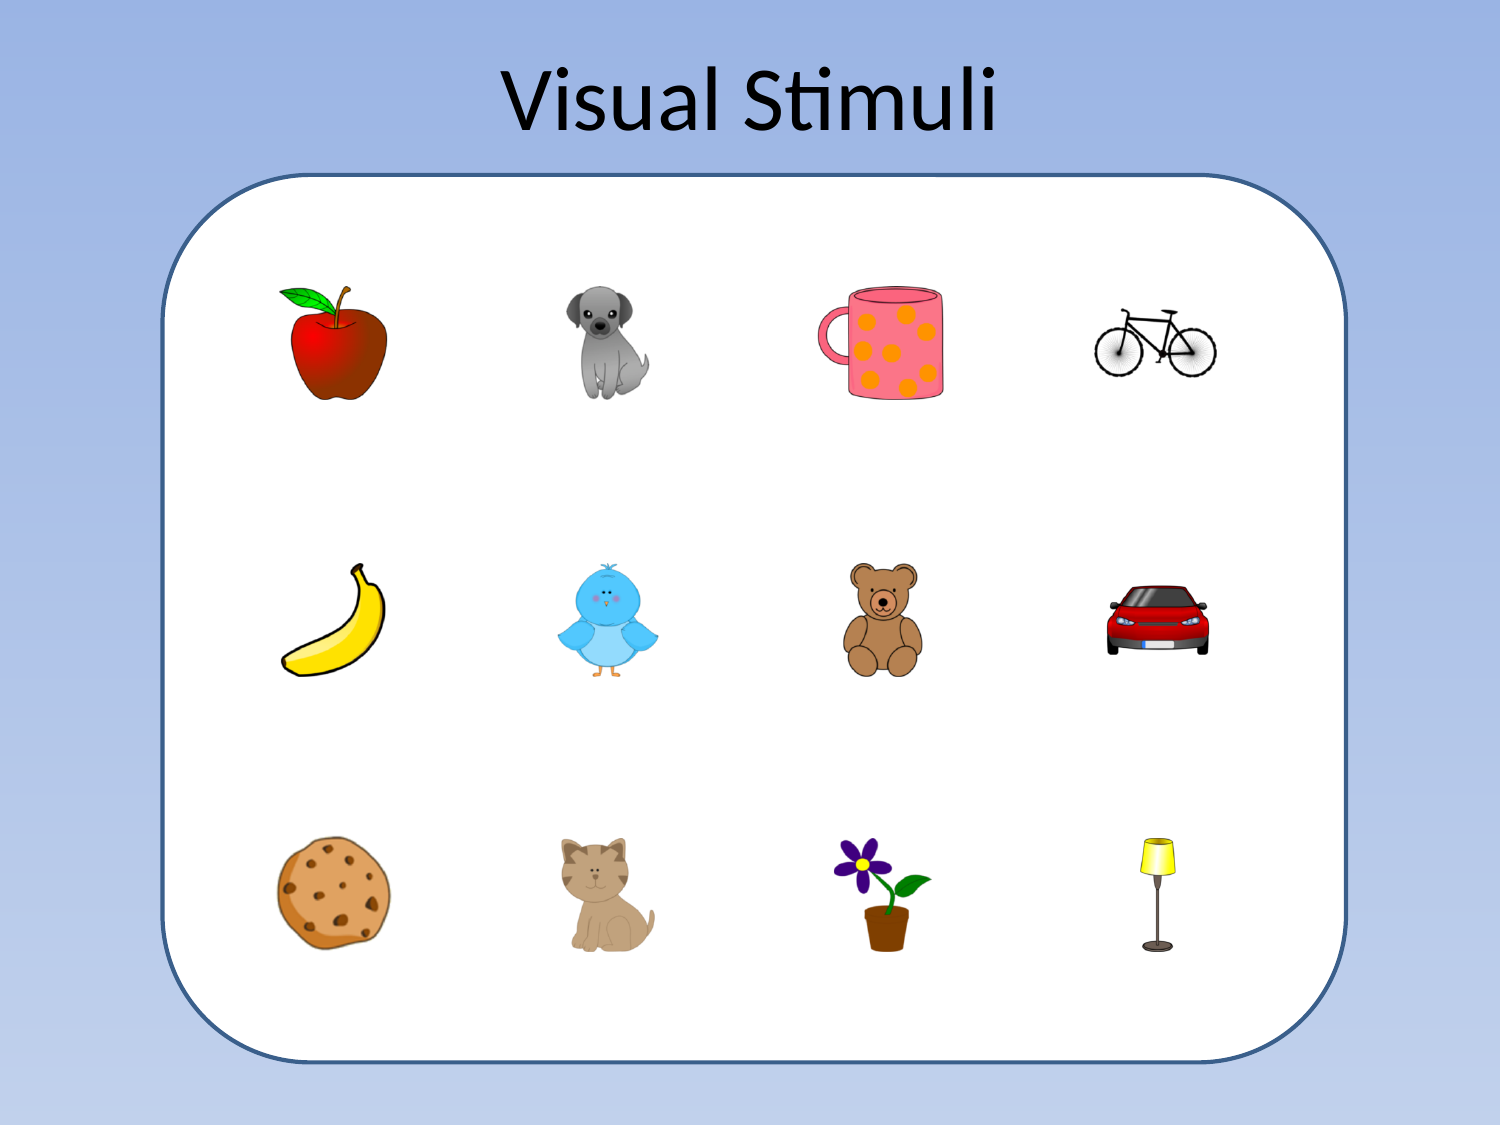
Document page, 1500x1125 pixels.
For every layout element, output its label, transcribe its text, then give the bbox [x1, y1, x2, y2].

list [37, 137, 1476, 1051]
text_box [266, 1058, 1242, 1065]
title Visual Stimuli [75, 0, 1425, 135]
